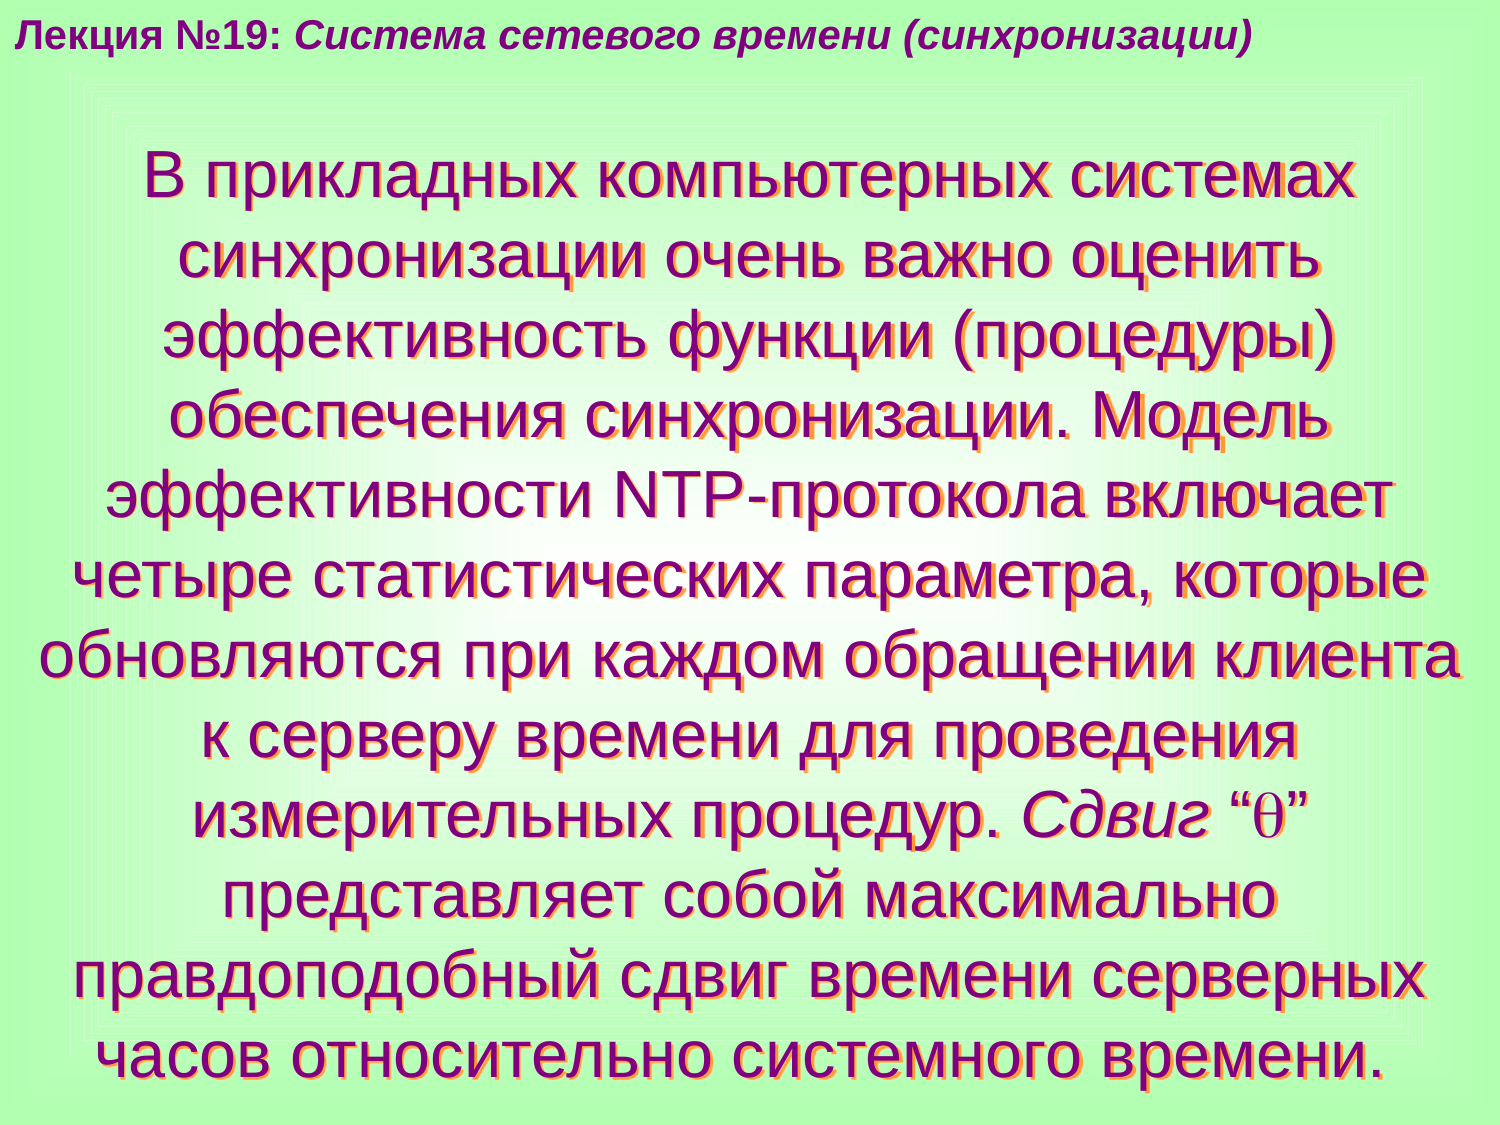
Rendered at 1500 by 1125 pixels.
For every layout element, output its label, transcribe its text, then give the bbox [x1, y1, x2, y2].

text_box В прикладных компьютерных системах синхронизации очень важно оценить эффективность функции (процедуры) обеспечения синхронизации. Модель эффективности NTP-протокола включает четыре статистических параметра, которые обновляются при каждом обращении клиента к серверу времени для проведения измерительных процедур. Сдвиг “” представляет собой максимально правдоподобный сдвиг времени серверных часов относительно системного времени. [0, 123, 1500, 1099]
text_box Лекция №19: Система сетевого времени (синхронизации) [0, 0, 1500, 65]
